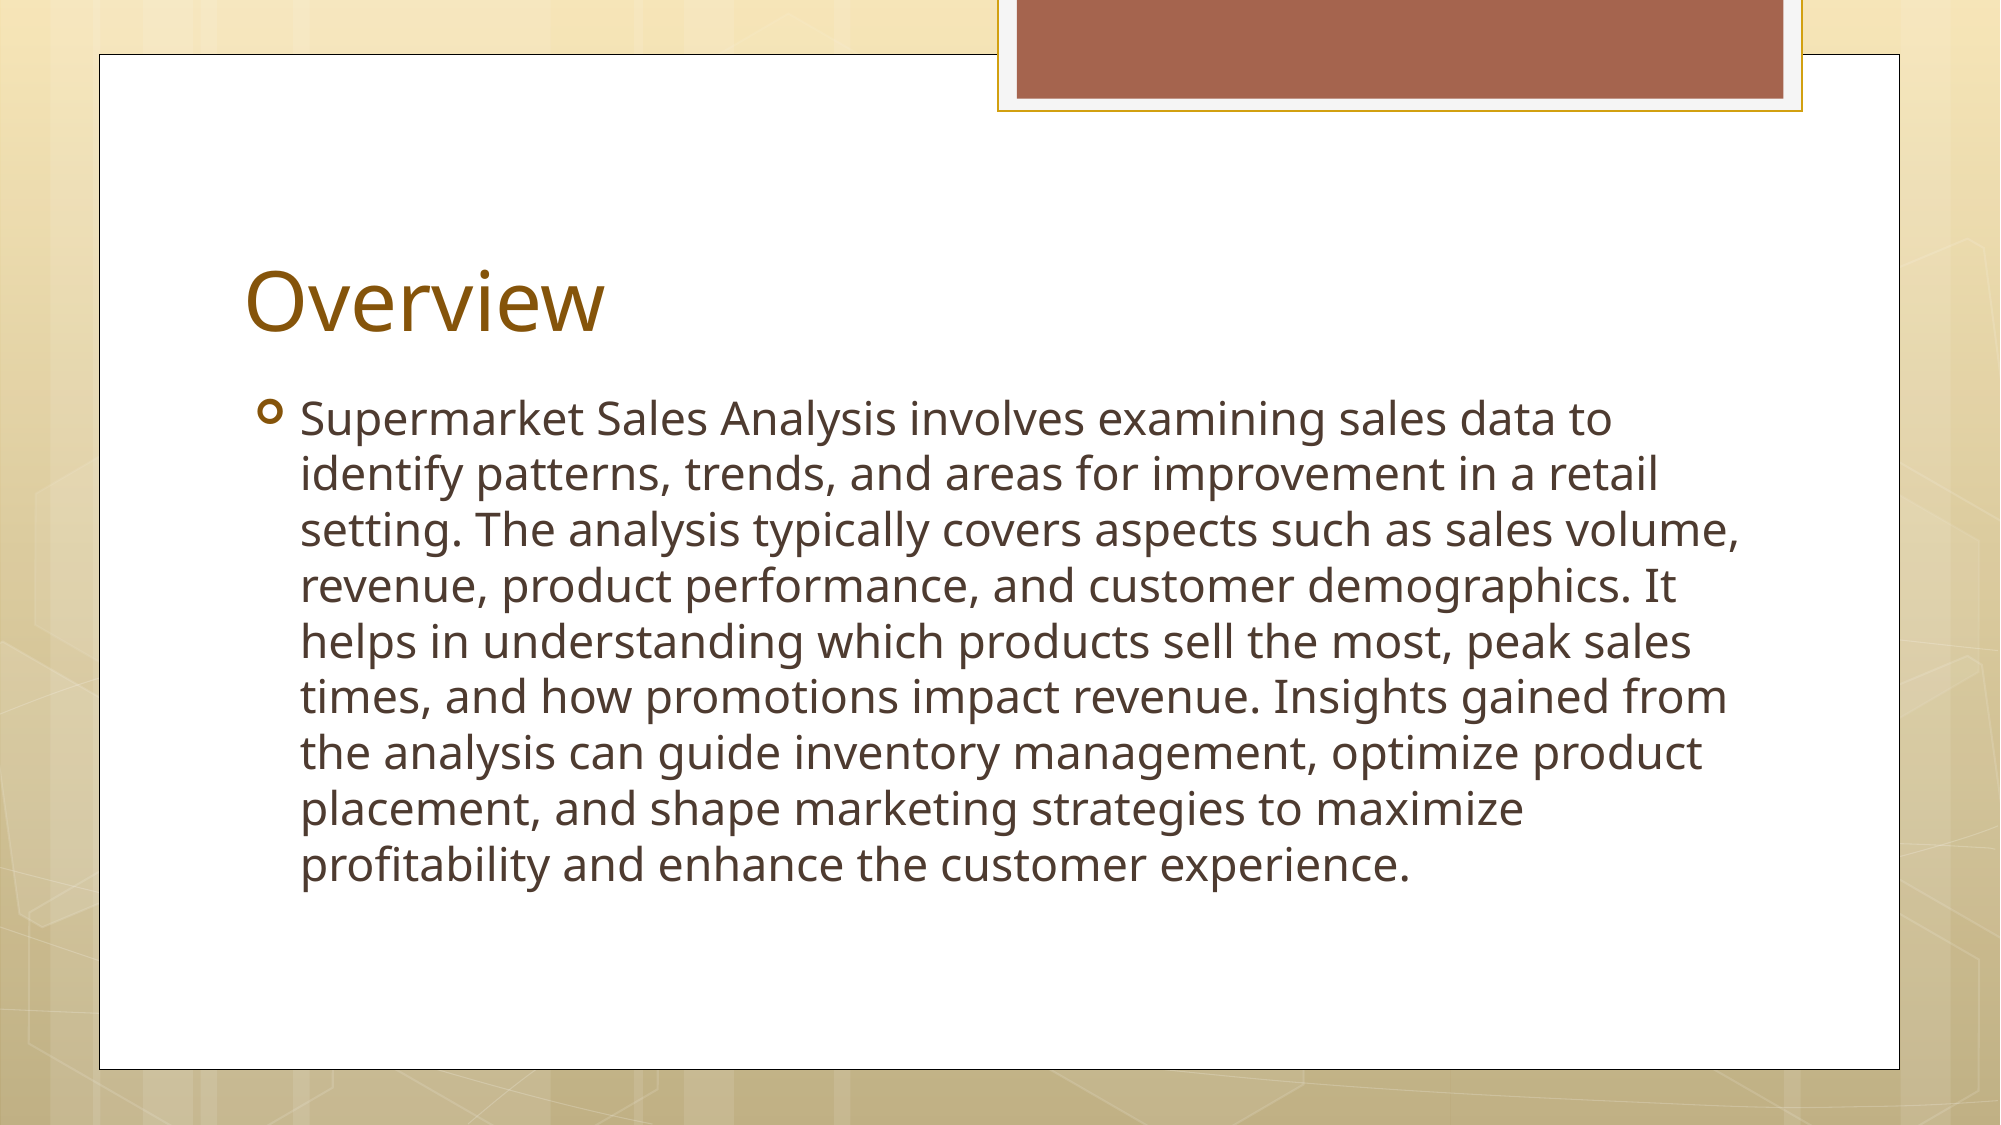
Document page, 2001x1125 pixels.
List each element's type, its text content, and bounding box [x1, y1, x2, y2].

list Supermarket Sales Analysis involves examining sales data to identify patterns, trends, and areas for improvement in a retail setting. The analysis typically covers aspects such as sales volume, revenue, product performance, and customer demographics. It helps in understanding which products sell the most, peak sales times, and how promotions impact revenue. Insights gained from the analysis can guide inventory management, optimize product placement, and shape marketing strategies to maximize profitability and enhance the customer experience. [228, 381, 1769, 957]
title Overview [228, 168, 1765, 357]
